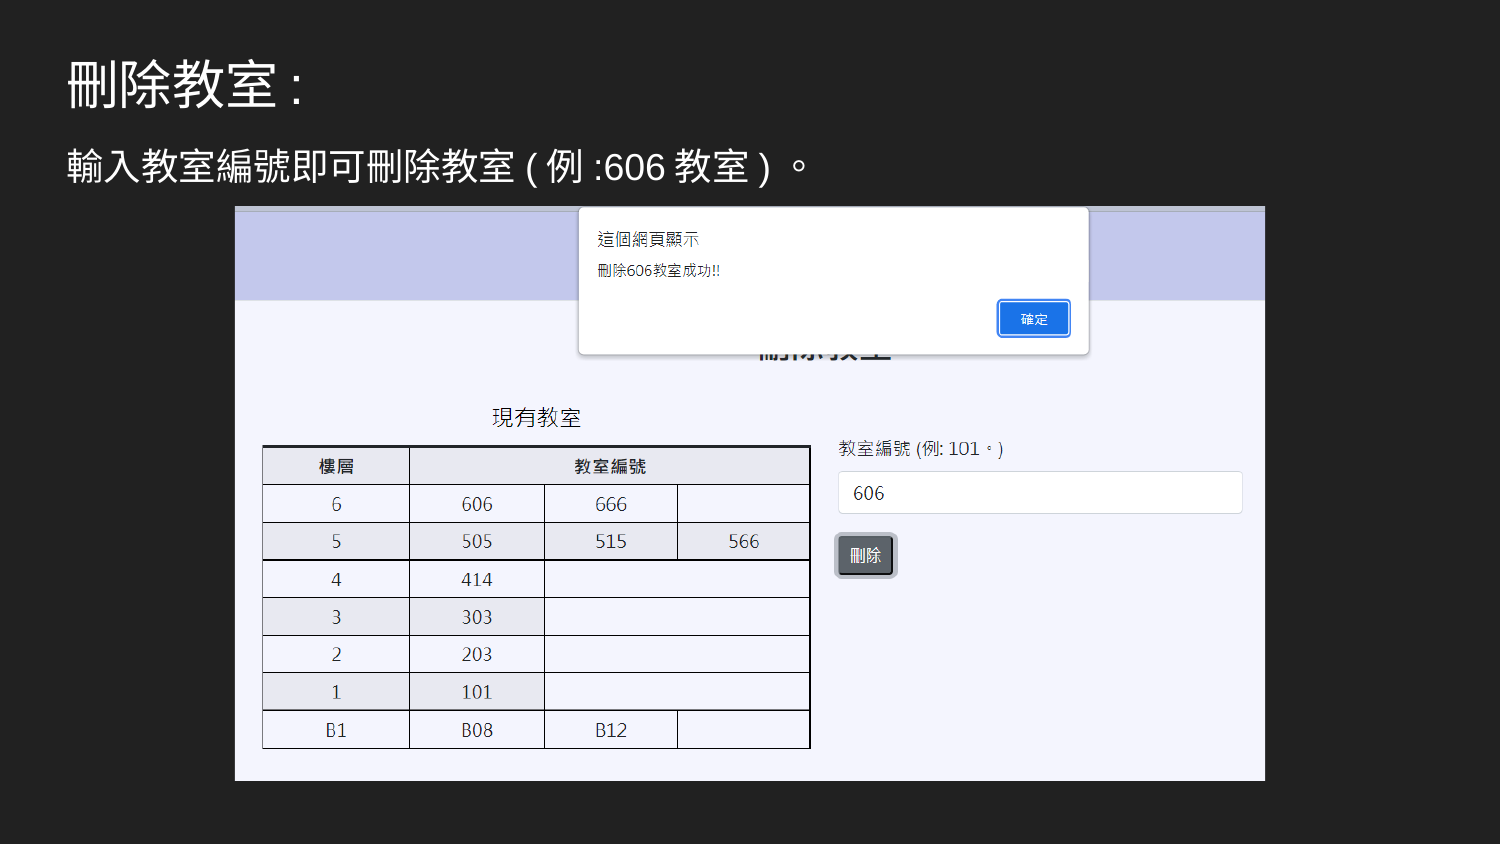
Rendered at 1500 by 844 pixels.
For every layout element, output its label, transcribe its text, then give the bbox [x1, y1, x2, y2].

title 刪除教室: [51, 36, 1449, 120]
list 輸入教室編號即可刪除教室(例:606教室)。 [51, 120, 1449, 682]
picture [234, 206, 1266, 781]
